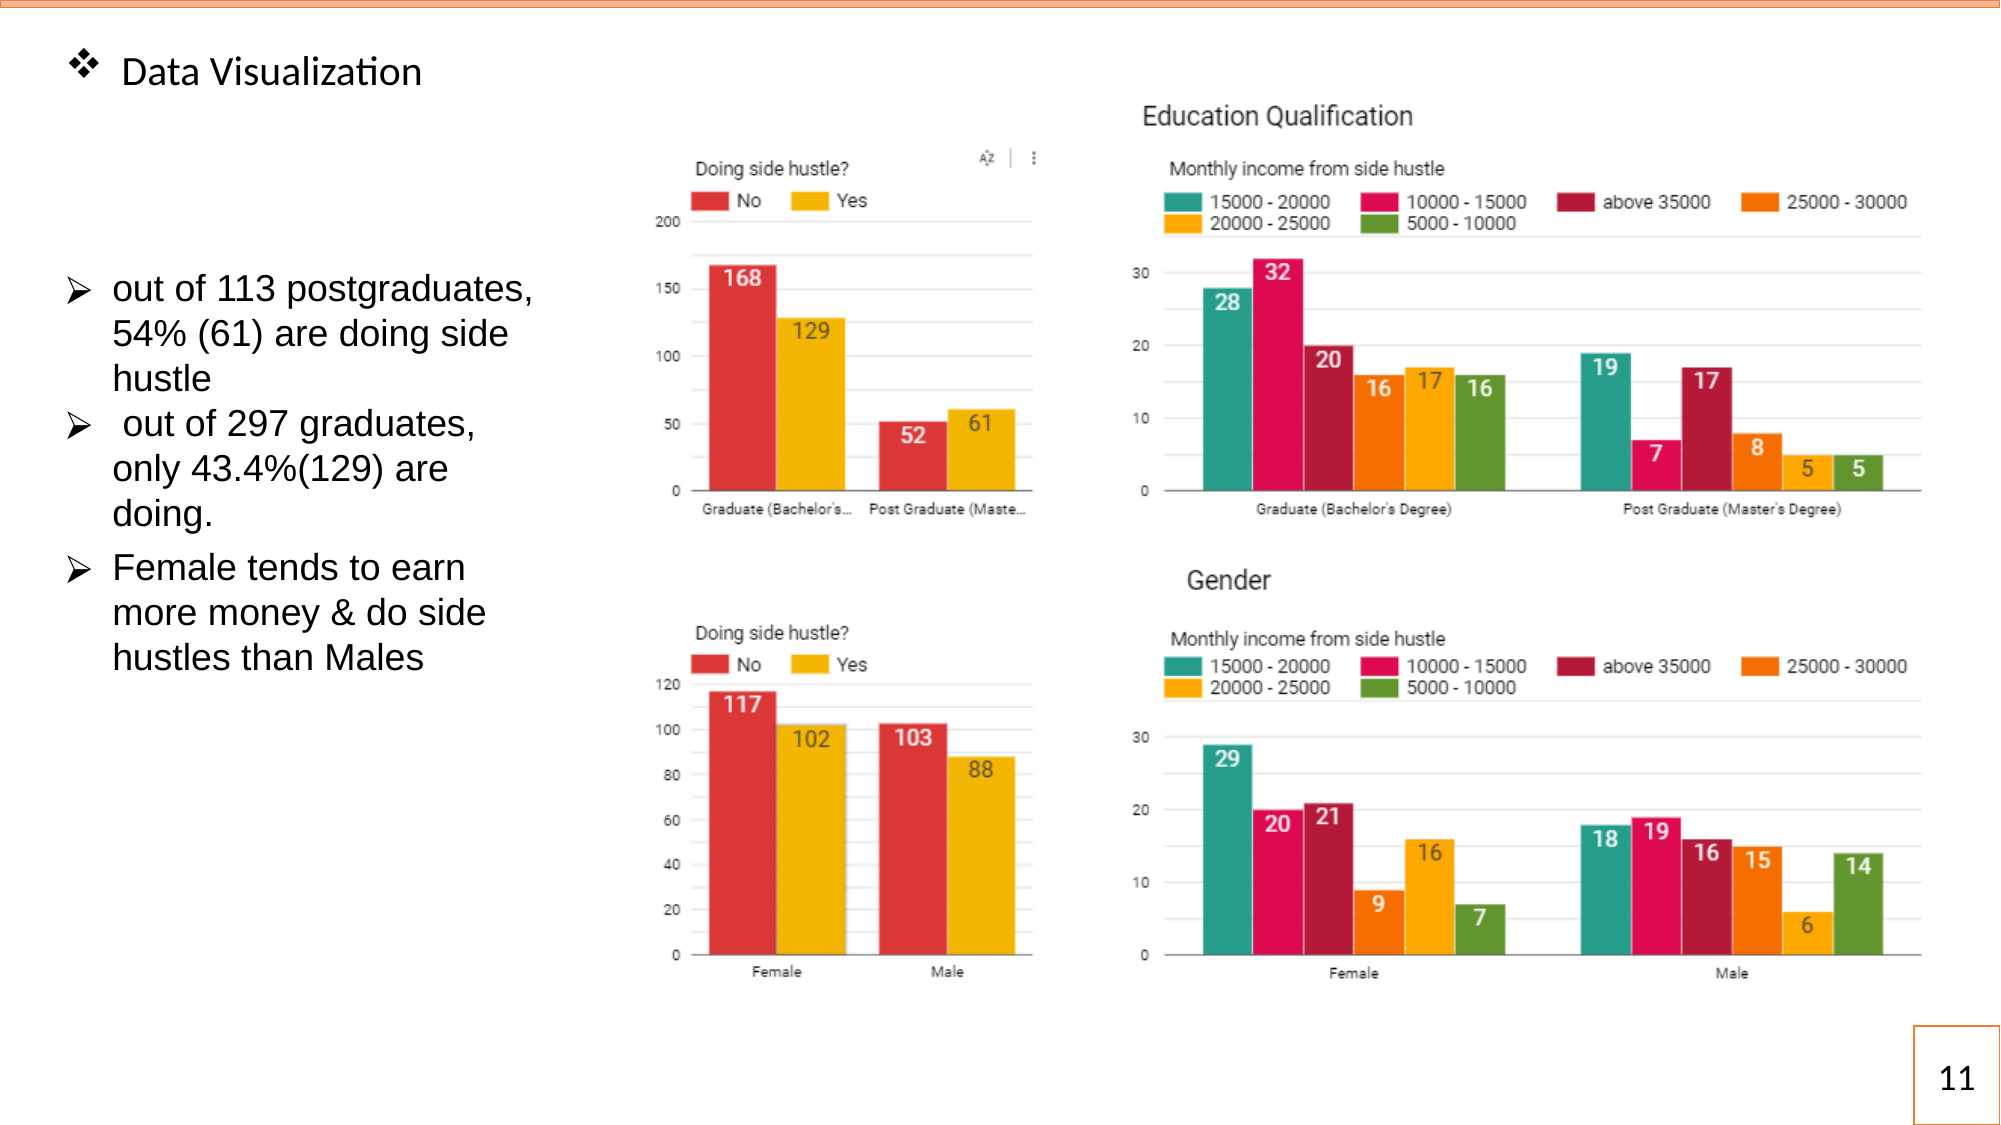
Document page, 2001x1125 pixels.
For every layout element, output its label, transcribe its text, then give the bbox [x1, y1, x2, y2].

text_box Data Visualization [50, 35, 1052, 101]
text_box out of 113 postgraduates, 54% (61) are doing side hustle out of 297 graduates, only 43.4%(129) are doing. [50, 256, 559, 542]
text_box [0, 0, 2000, 8]
picture [599, 94, 2000, 1025]
text_box 11 [1913, 1031, 2000, 1125]
text_box Female tends to earn more money & do side hustles than Males [50, 535, 505, 686]
